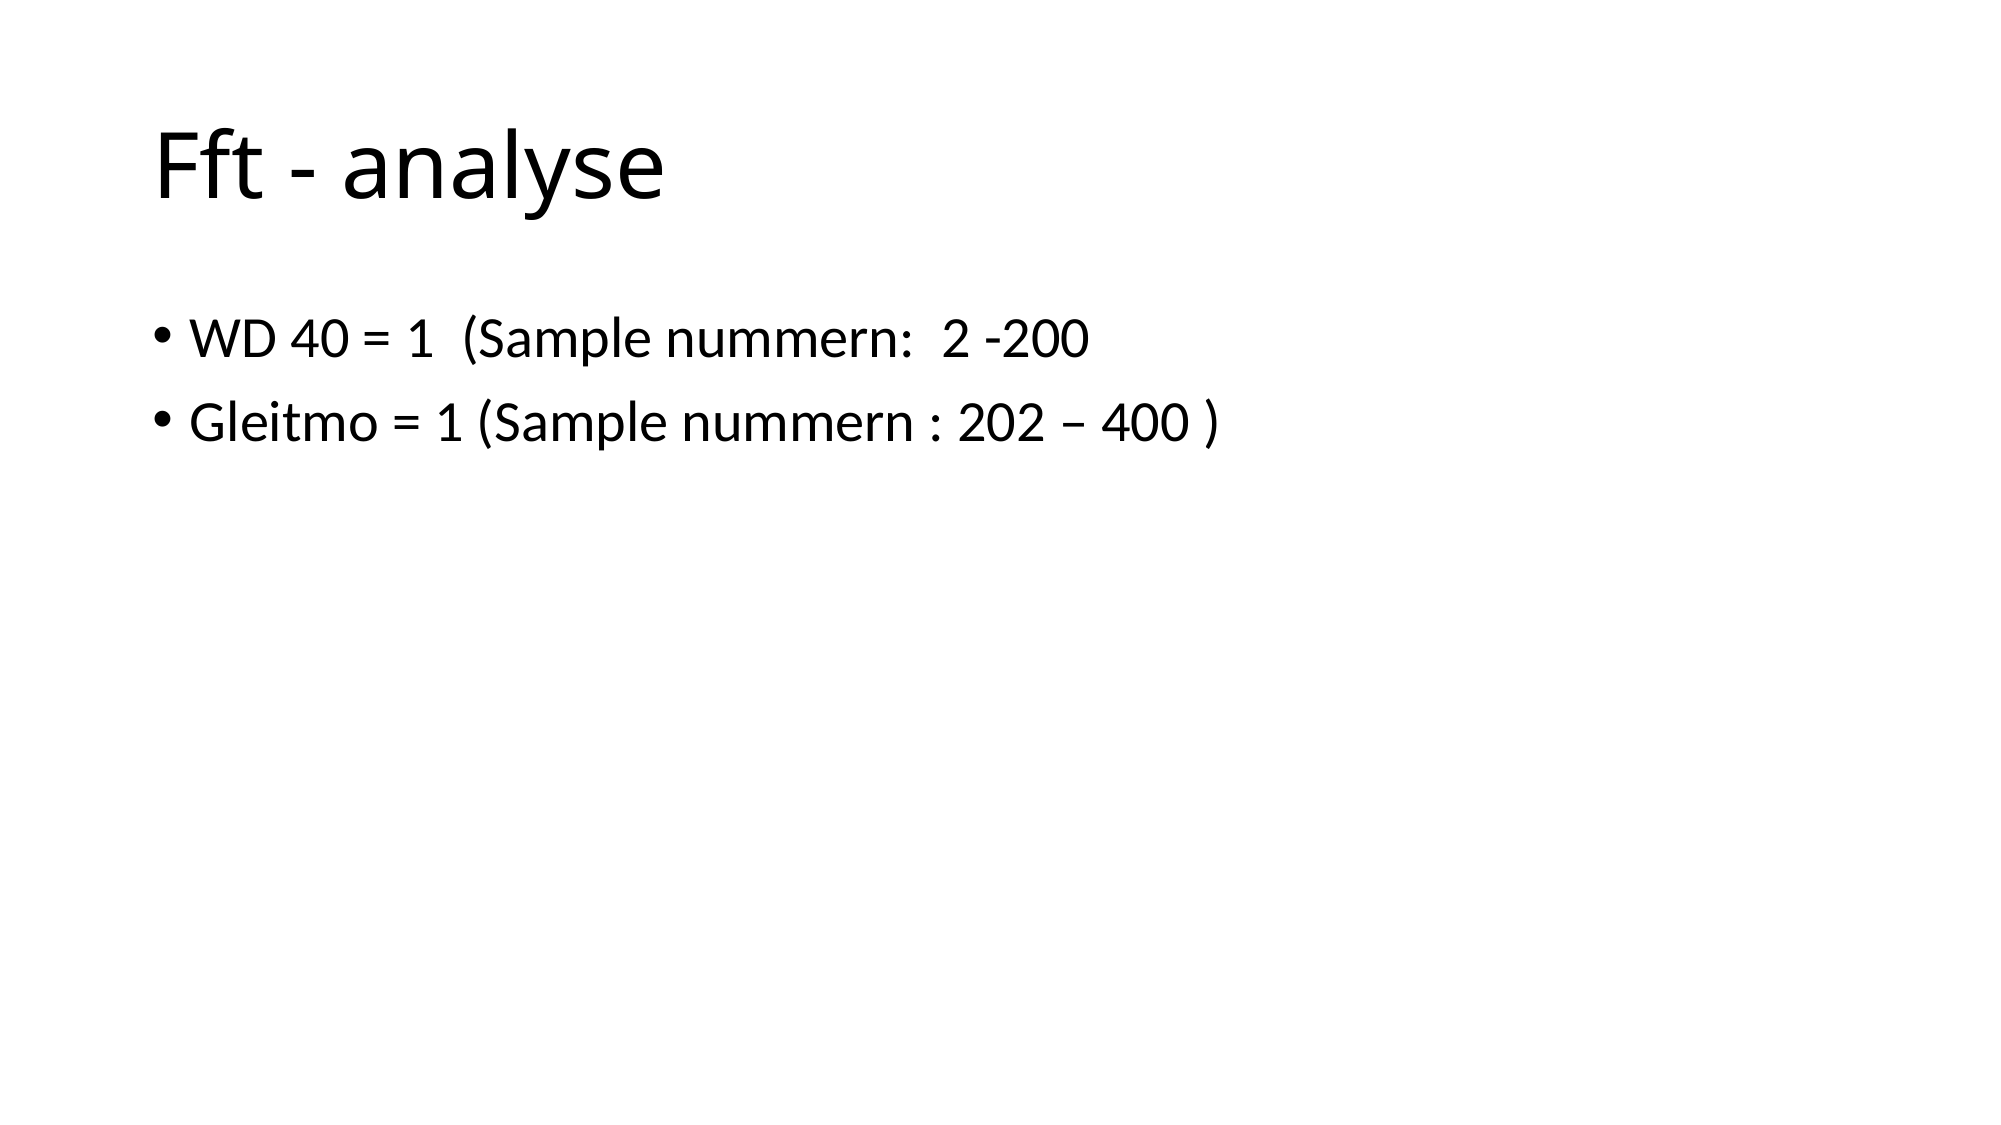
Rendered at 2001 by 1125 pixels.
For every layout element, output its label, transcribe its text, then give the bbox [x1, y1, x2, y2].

list WD 40 = 1 (Sample nummern: 2 -200 Gleitmo = 1 (Sample nummern : 202 – 400 ) [137, 299, 1863, 1014]
title Fft - analyse [137, 59, 1863, 278]
